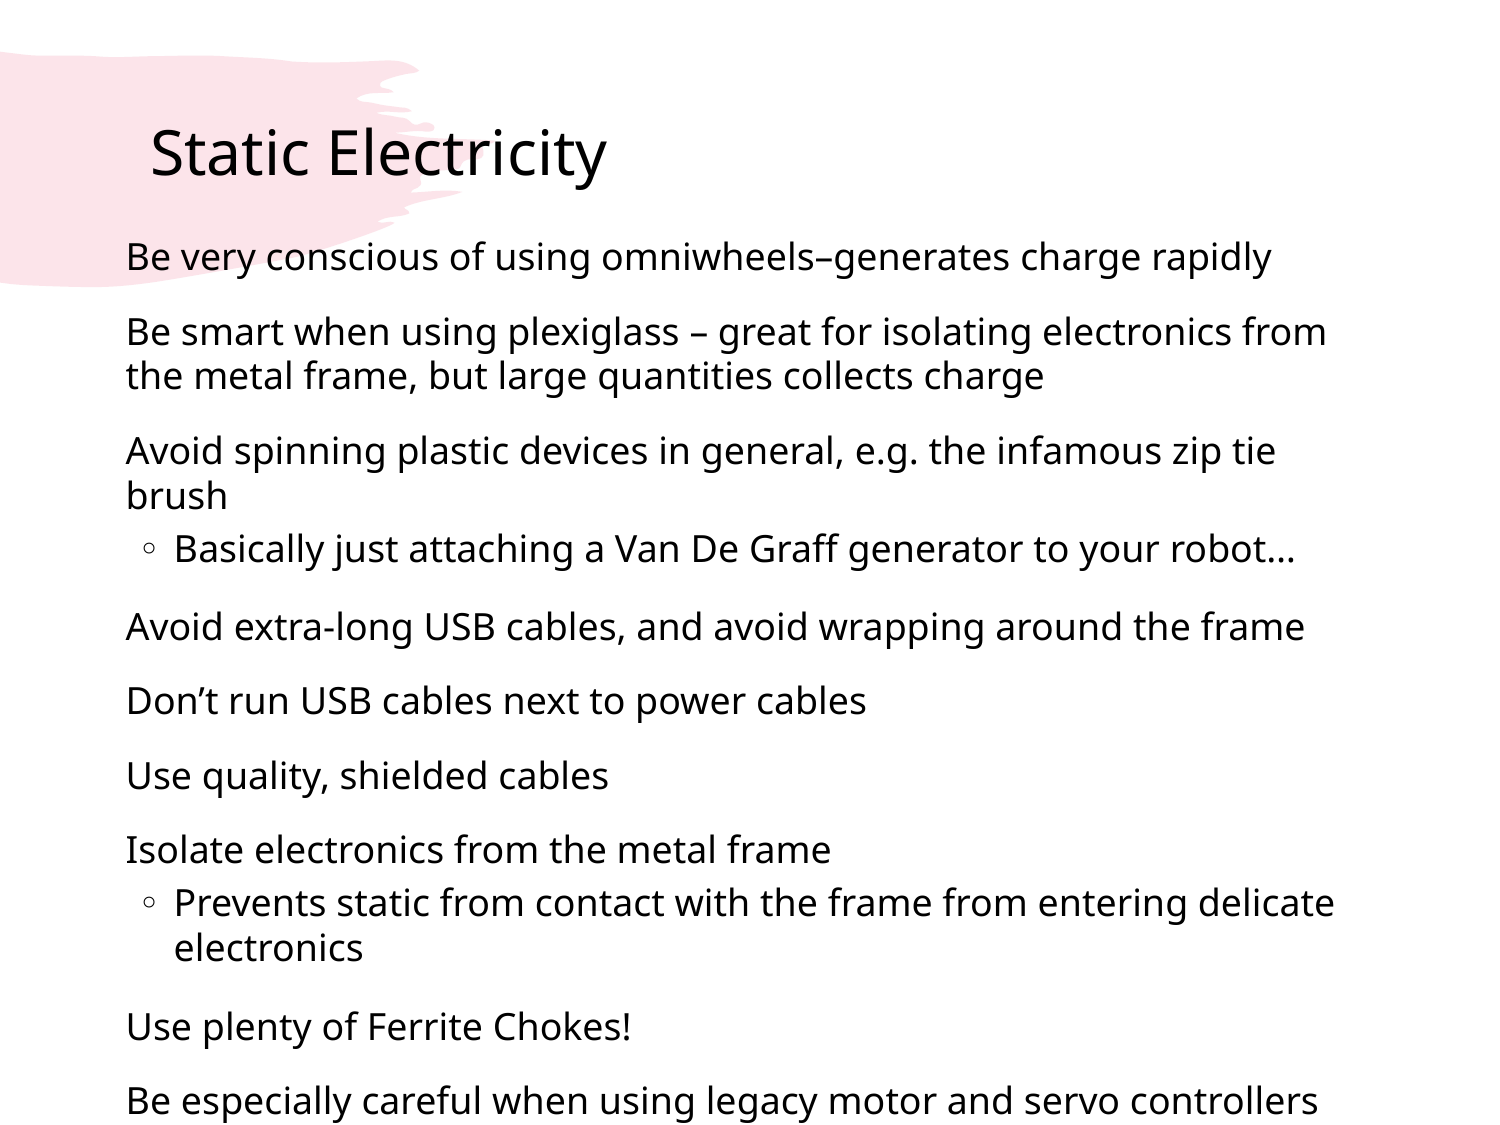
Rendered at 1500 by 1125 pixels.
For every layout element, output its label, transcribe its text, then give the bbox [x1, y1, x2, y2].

text_box Be very conscious of using omniwheels–generates charge rapidly Be smart when using plexiglass – great for isolating electronics from the metal frame, but large quantities collects charge Avoid spinning plastic devices in general, e.g. the infamous zip tie brush Basically just attaching a Van De Graff generator to your robot… Avoid extra-long USB cables, and avoid wrapping around the frame Don’t run USB cables next to power cables Use quality, shielded cables Isolate electronics from the metal frame Prevents static from contact with the frame from entering delicate electronics Use plenty of Ferrite Chokes! Be especially careful when using legacy motor and servo controllers – prone to the same lockups we’ve seen with the past tech [95, 218, 1355, 722]
text_box Static Electricity [135, 47, 1373, 196]
